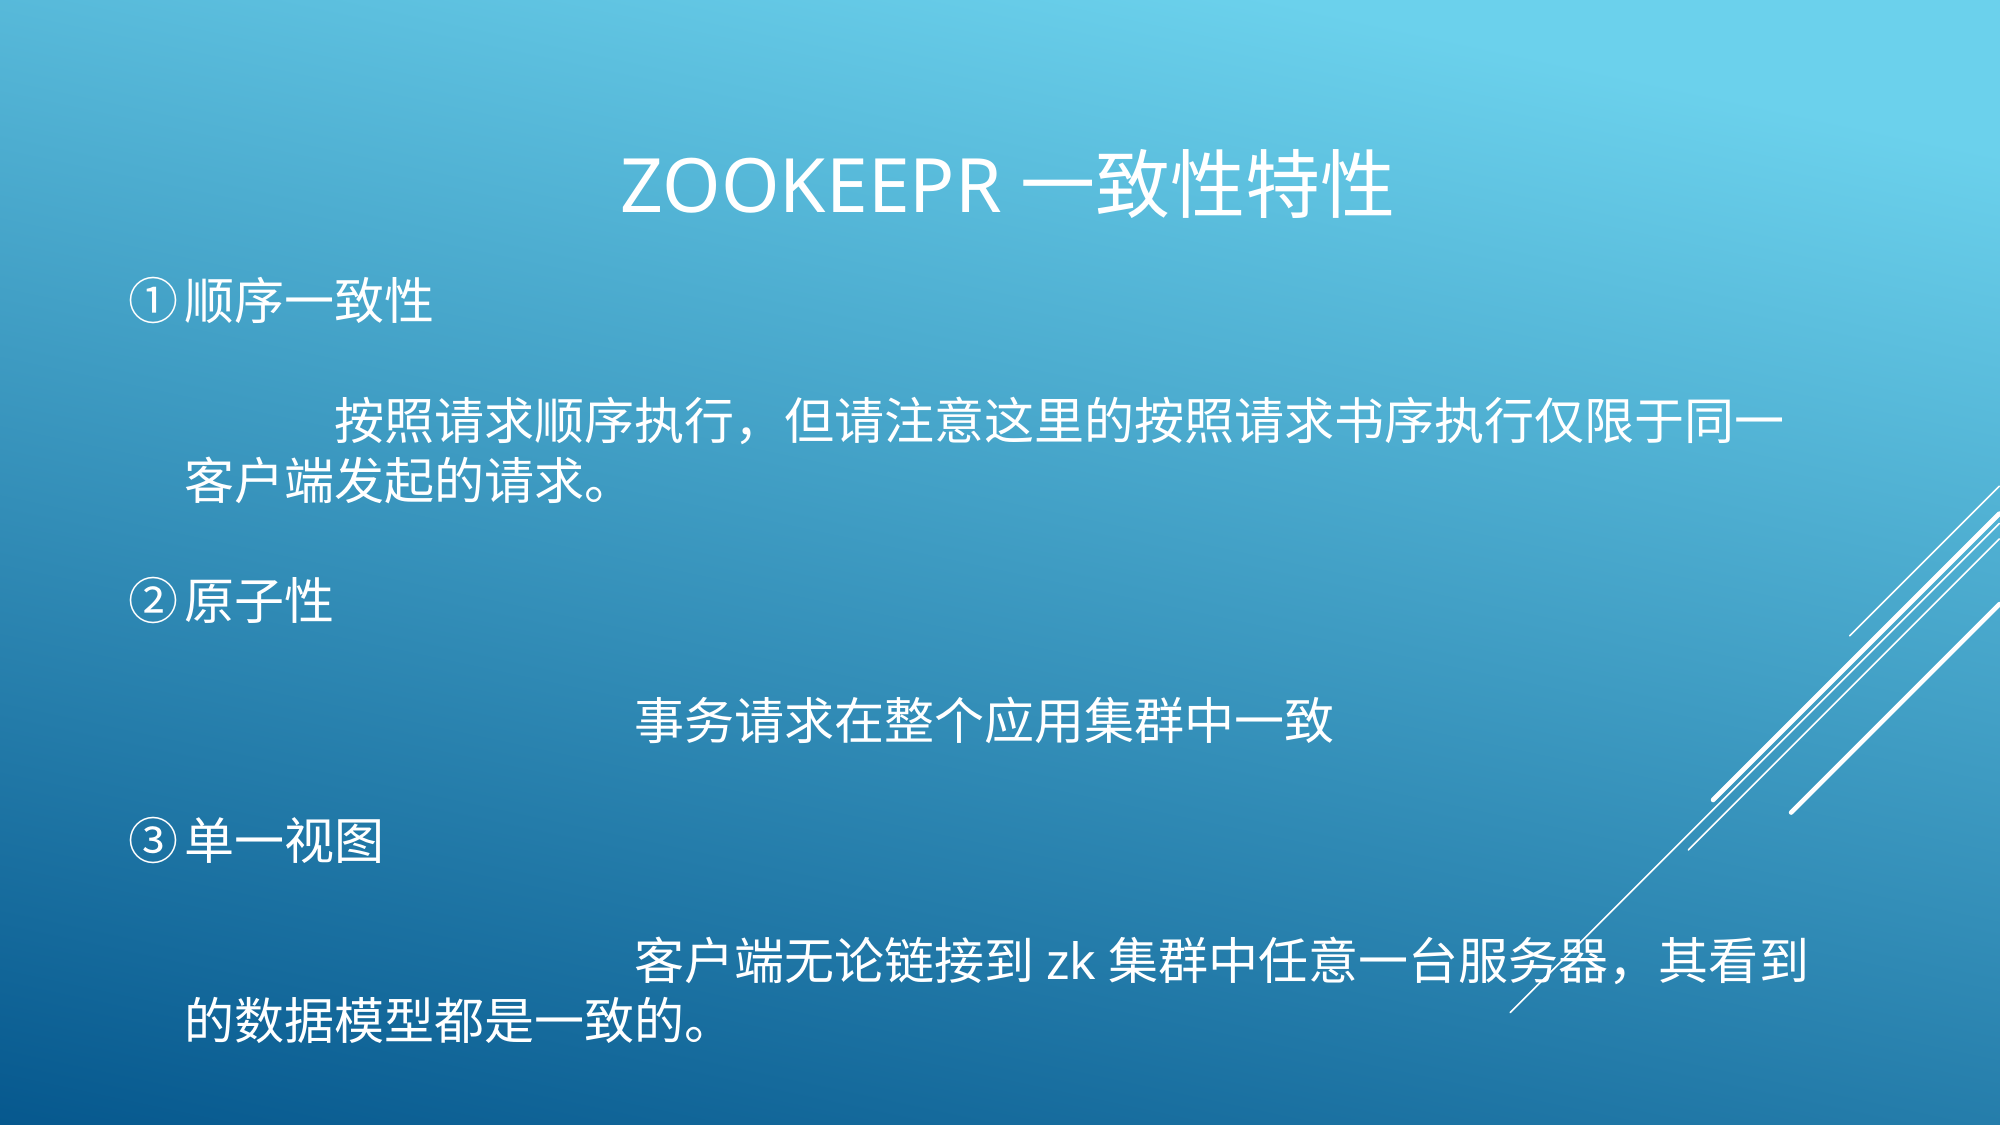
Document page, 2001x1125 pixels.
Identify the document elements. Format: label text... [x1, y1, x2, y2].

text_box 顺序一致性 按照请求顺序执行，但请注意这里的按照请求书序执行仅限于同一客户端发起的请求。 原子性 事务请求在整个应用集群中一致 单一视图 客户端无论链接到zk集群中任意一台服务器，其看到的数据模型都是一致的。 [113, 261, 1838, 1102]
title Zookeepr一致性特性 [307, 58, 1708, 261]
